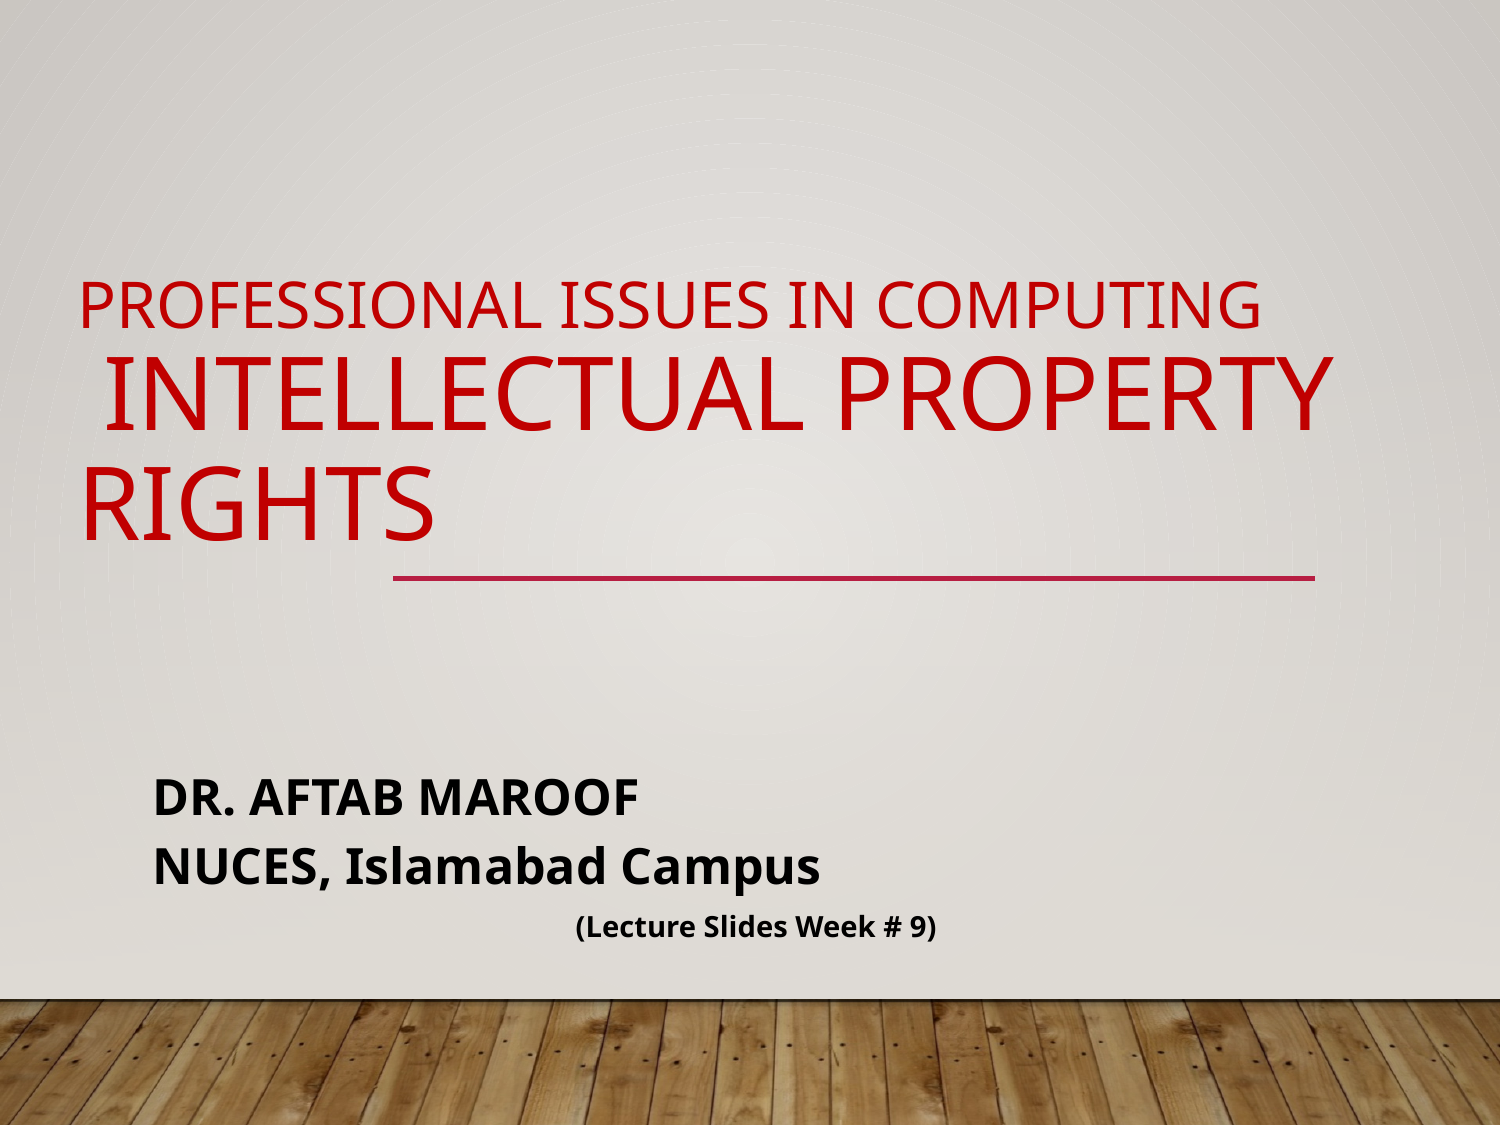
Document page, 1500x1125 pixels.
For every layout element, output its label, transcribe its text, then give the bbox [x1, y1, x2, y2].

picture [0, 999, 1500, 1125]
subtitle Dr. Aftab Maroof NUCES, Islamabad Campus (Lecture Slides Week # 9) [137, 762, 1375, 1000]
title Professional Issues in Computing Intellectual Property Rights [62, 246, 1450, 563]
